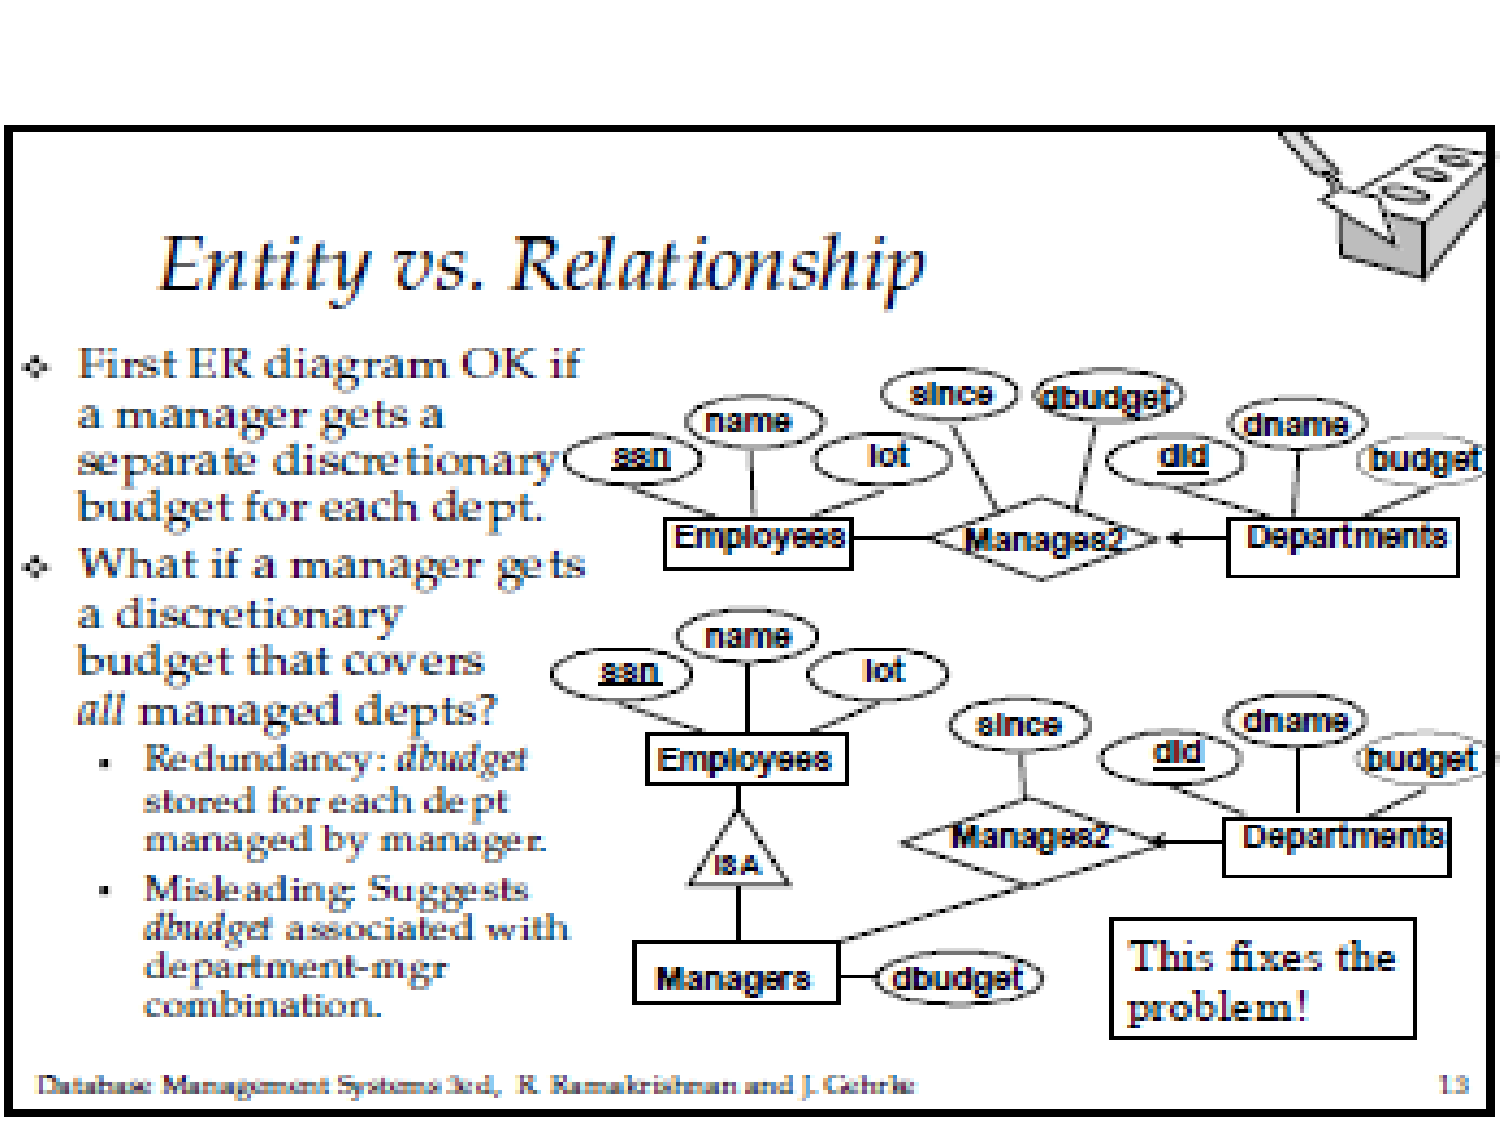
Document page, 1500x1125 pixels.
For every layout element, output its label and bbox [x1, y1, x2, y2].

picture [0, 125, 1500, 1125]
